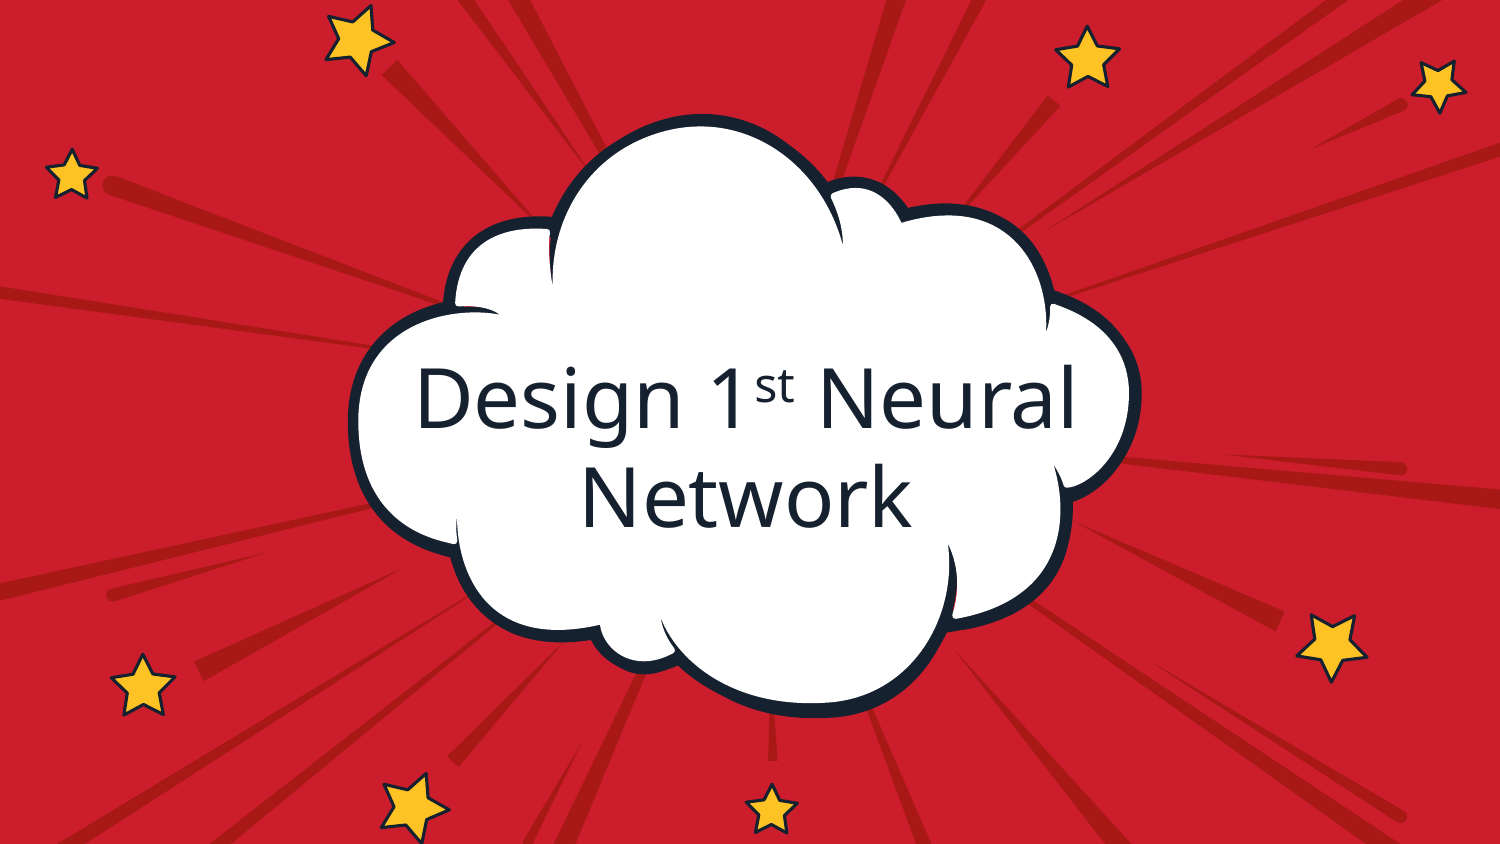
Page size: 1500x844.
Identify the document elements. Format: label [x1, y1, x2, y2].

text_box [0, 0, 1500, 844]
